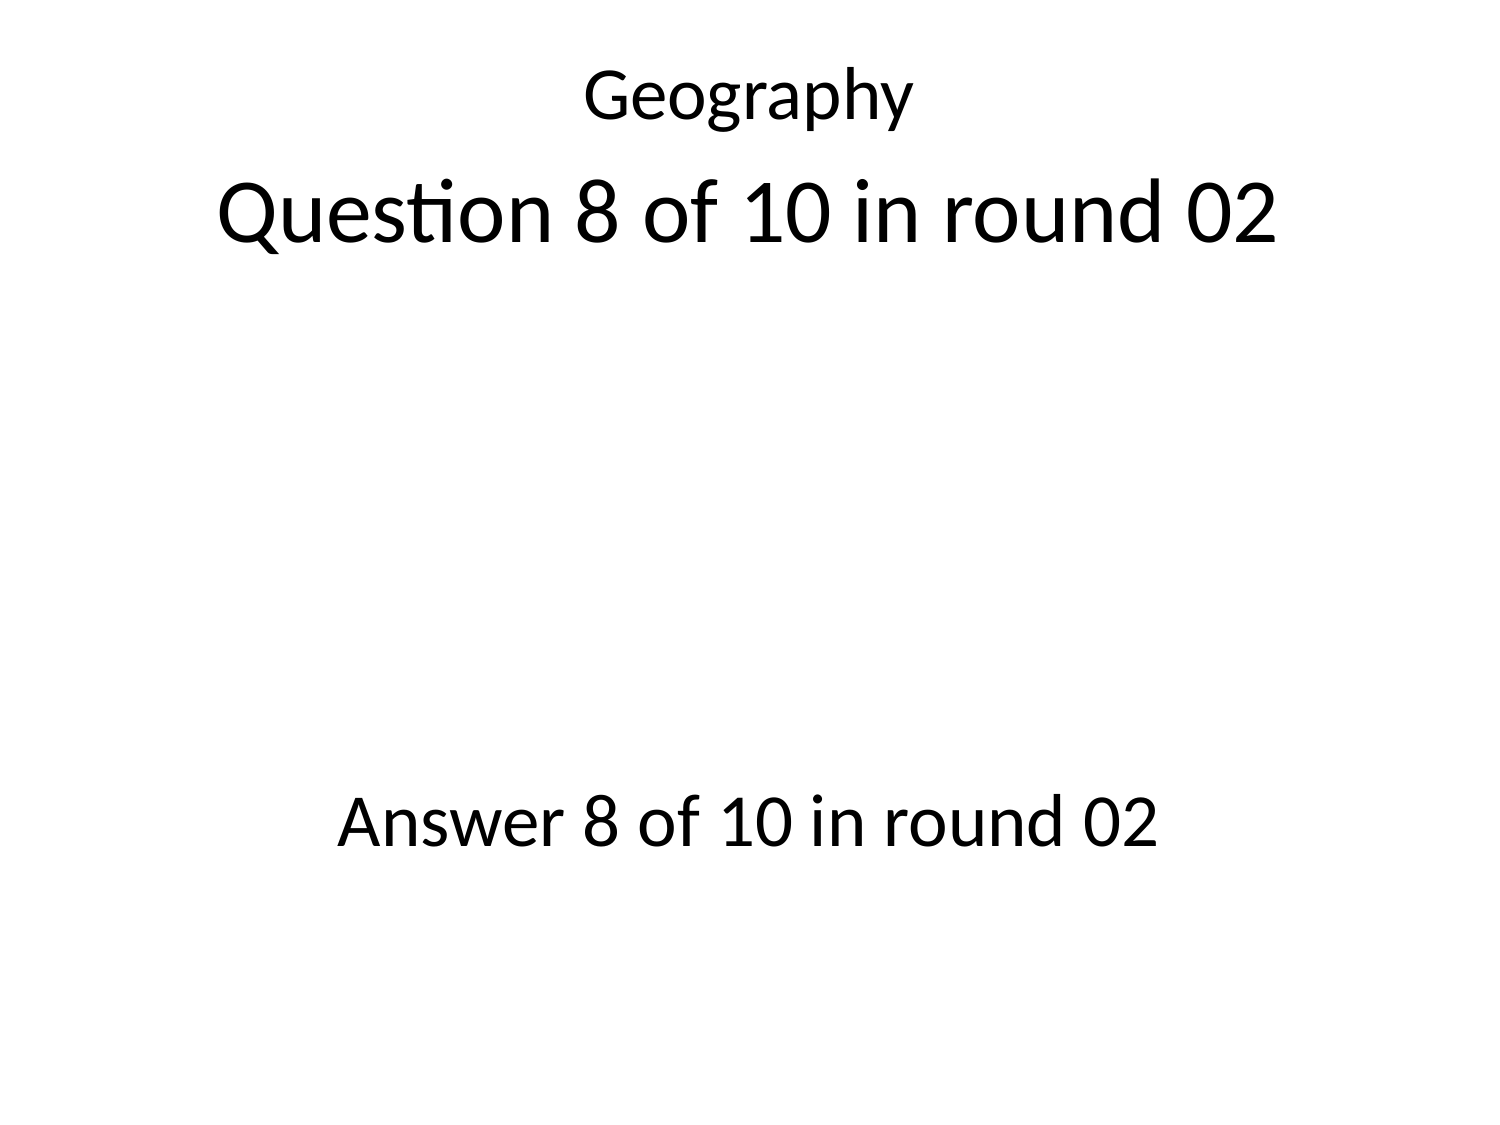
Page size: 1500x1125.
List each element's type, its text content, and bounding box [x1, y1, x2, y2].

text_box Question 8 of 10 in round 02 [35, 143, 1463, 764]
text_box Geography [35, 37, 1463, 143]
text_box Answer 8 of 10 in round 02 [35, 764, 1463, 921]
